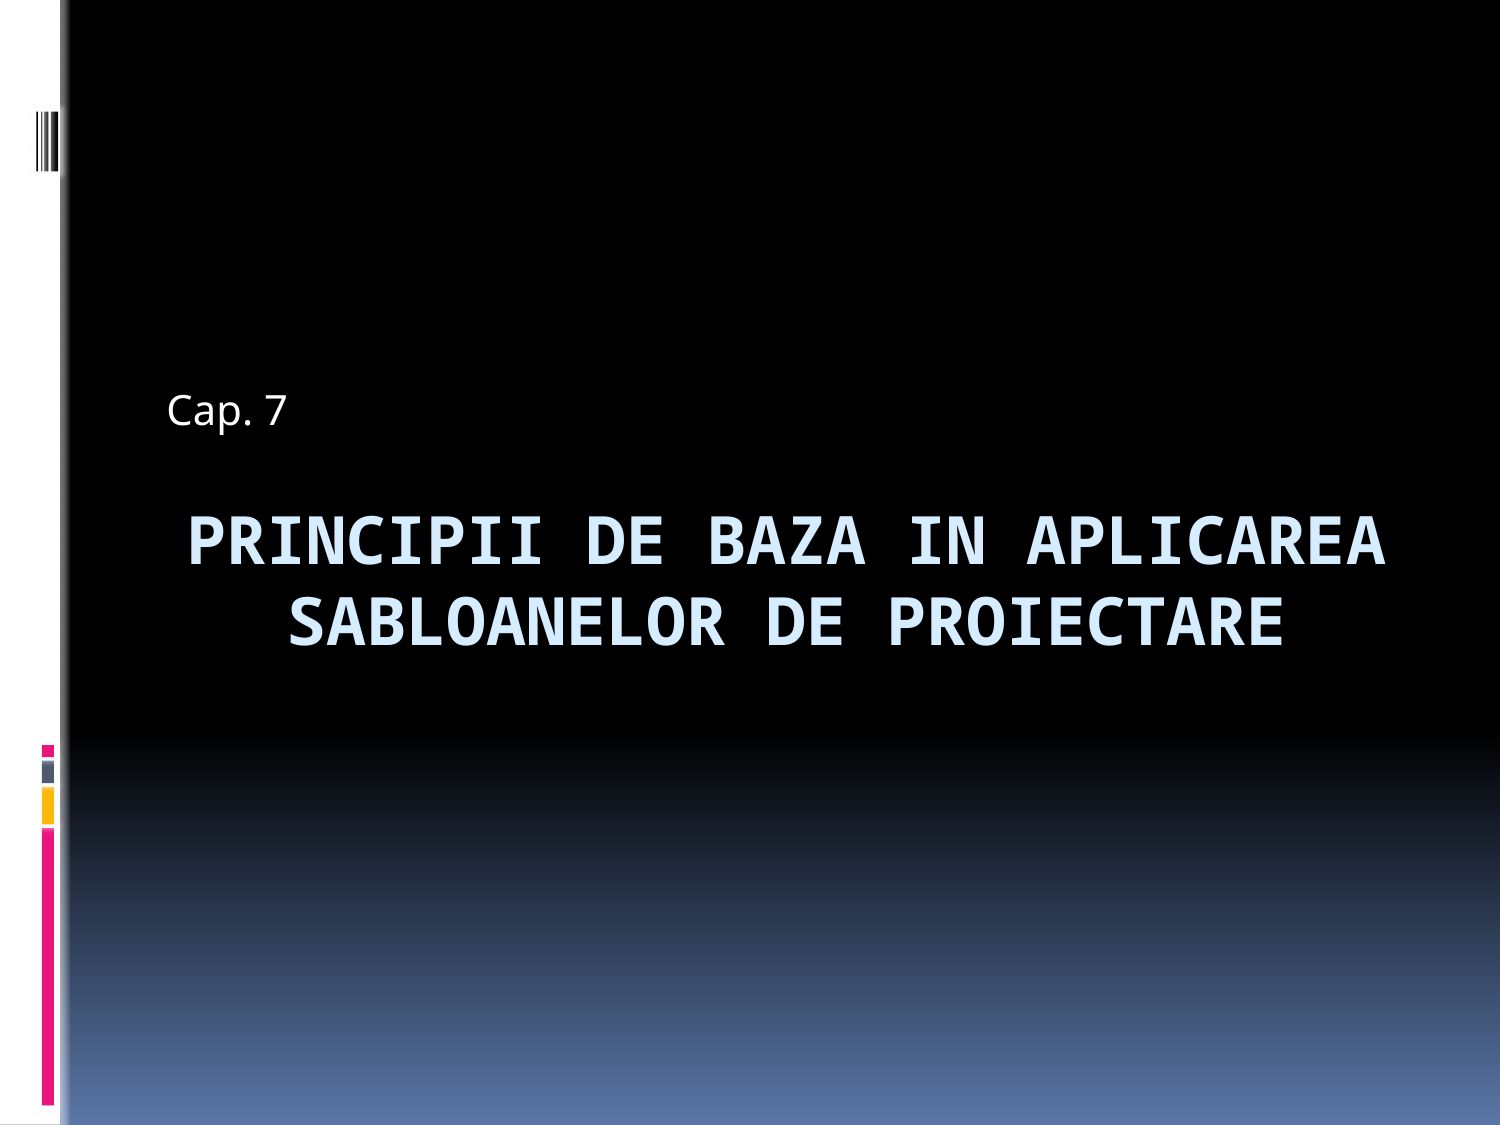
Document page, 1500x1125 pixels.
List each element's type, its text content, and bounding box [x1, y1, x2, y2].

title Principii de baza in aplicarea sabloanelor de proiectare [150, 491, 1425, 680]
subtitle Cap. 7 [150, 243, 1425, 491]
